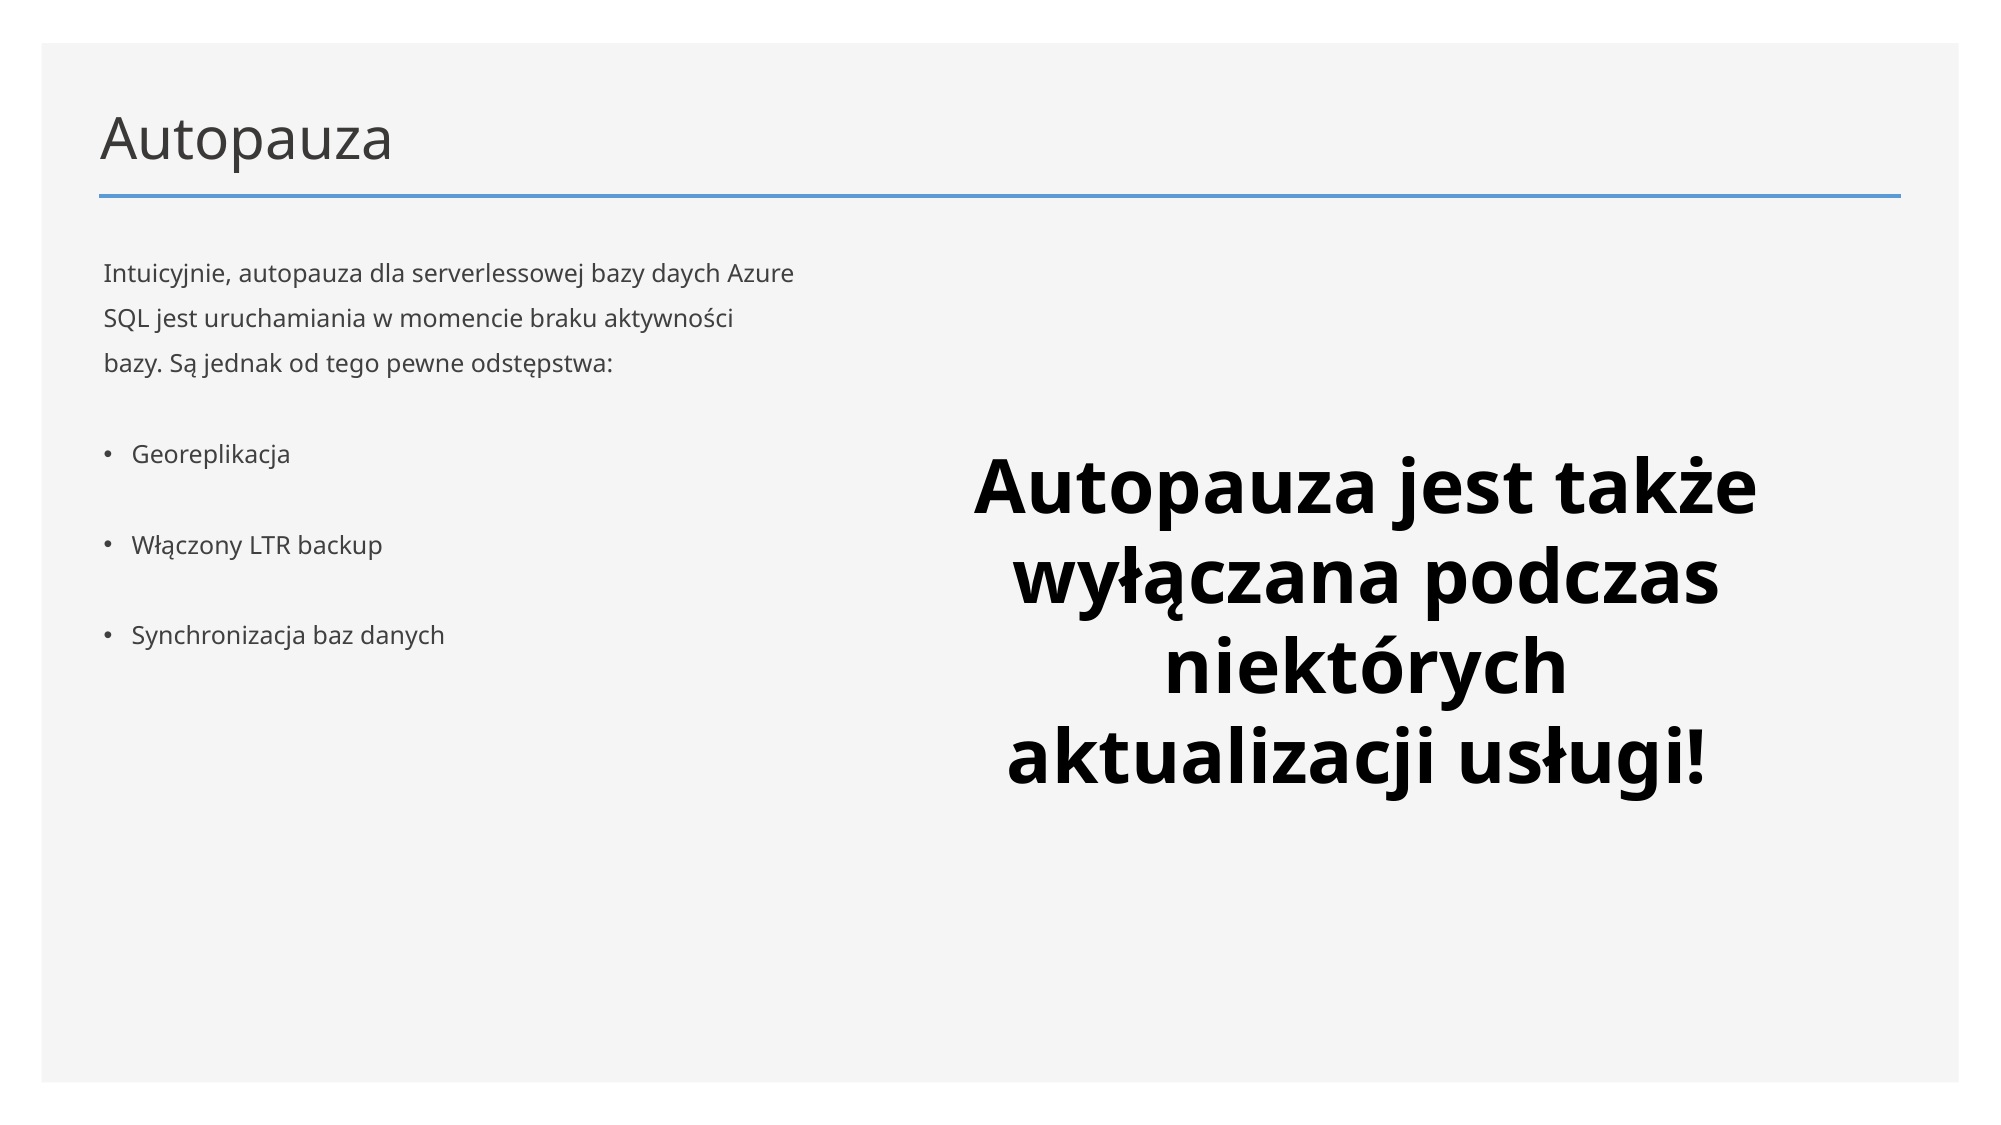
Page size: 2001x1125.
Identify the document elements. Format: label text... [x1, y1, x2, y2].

text_box Autopauza jest także wyłączana podczas niektórych aktualizacji usługi! [940, 430, 1794, 806]
list Intuicyjnie, autopauza dla serverlessowej bazy daych Azure SQL jest uruchamiania w momencie braku aktywności bazy. Są jednak od tego pewne odstępstwa: Georeplikacja Włączony LTR backup Synchronizacja baz danych [88, 235, 813, 888]
title Autopauza [85, 73, 1214, 179]
